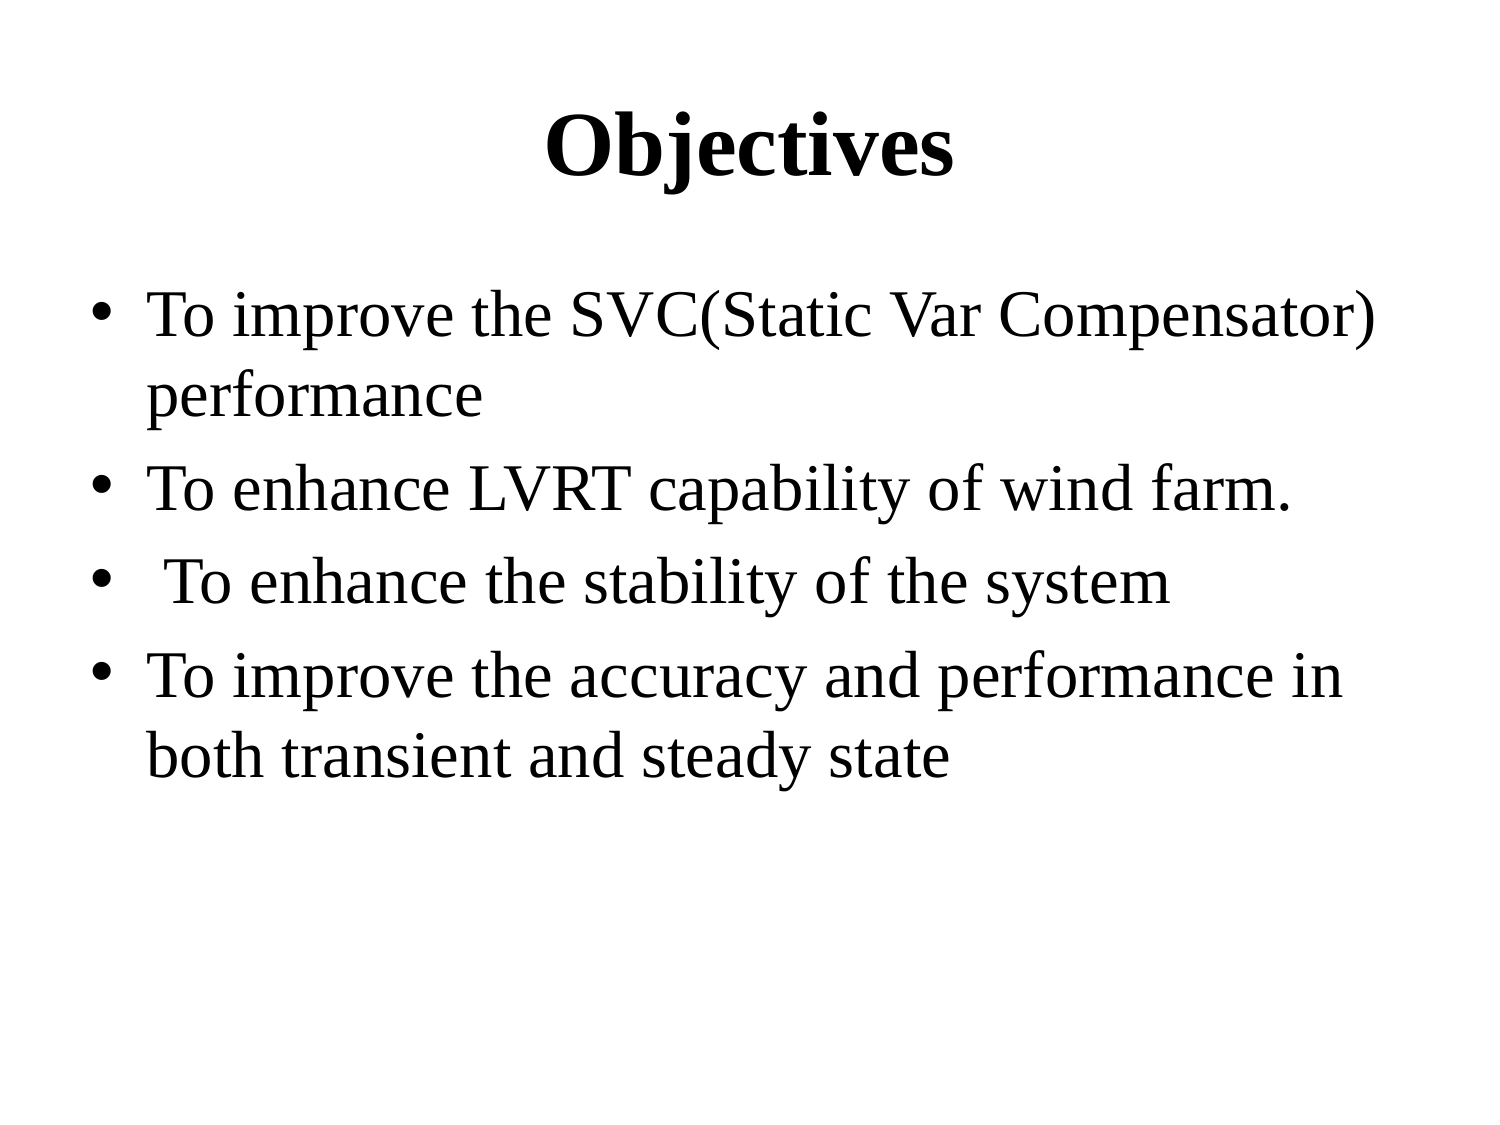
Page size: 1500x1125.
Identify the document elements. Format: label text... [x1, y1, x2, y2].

title Objectives [75, 45, 1425, 233]
list To improve the SVC(Static Var Compensator) performance To enhance LVRT capability of wind farm. To enhance the stability of the system To improve the accuracy and performance in both transient and steady state [75, 262, 1425, 1005]
